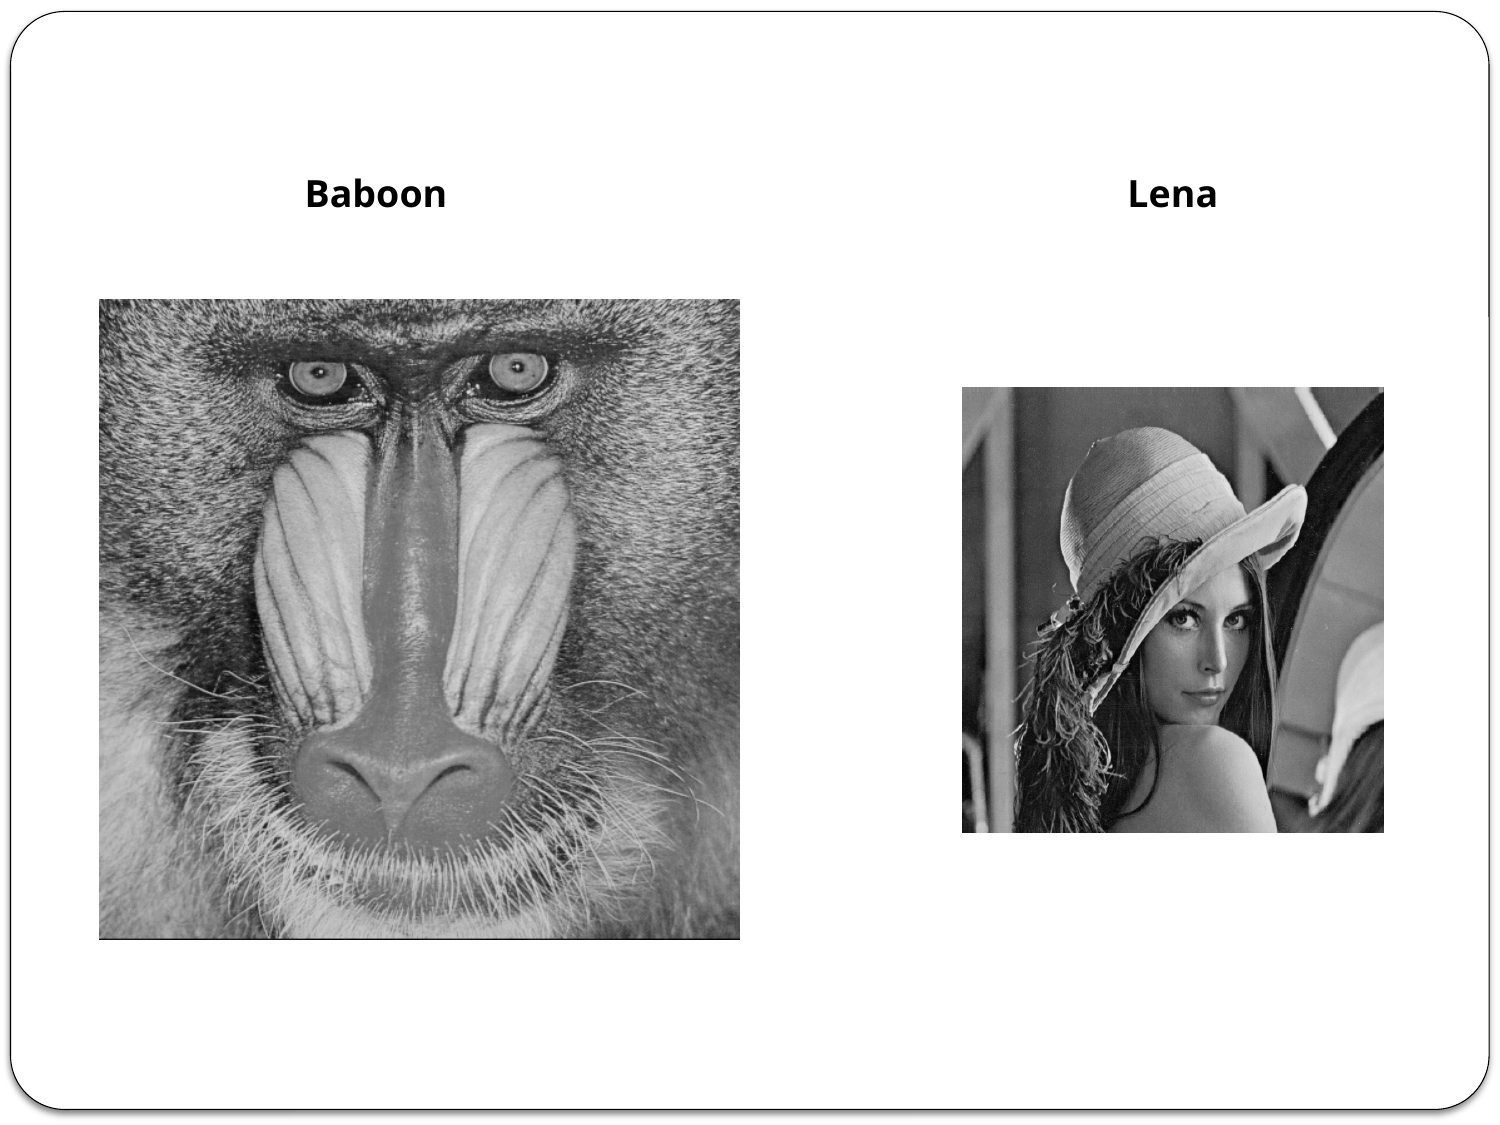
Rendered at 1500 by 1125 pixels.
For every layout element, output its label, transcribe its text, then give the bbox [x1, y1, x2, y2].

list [99, 299, 741, 941]
text_box Lena [1112, 162, 1234, 223]
text_box Baboon [289, 162, 473, 223]
picture [962, 387, 1384, 833]
